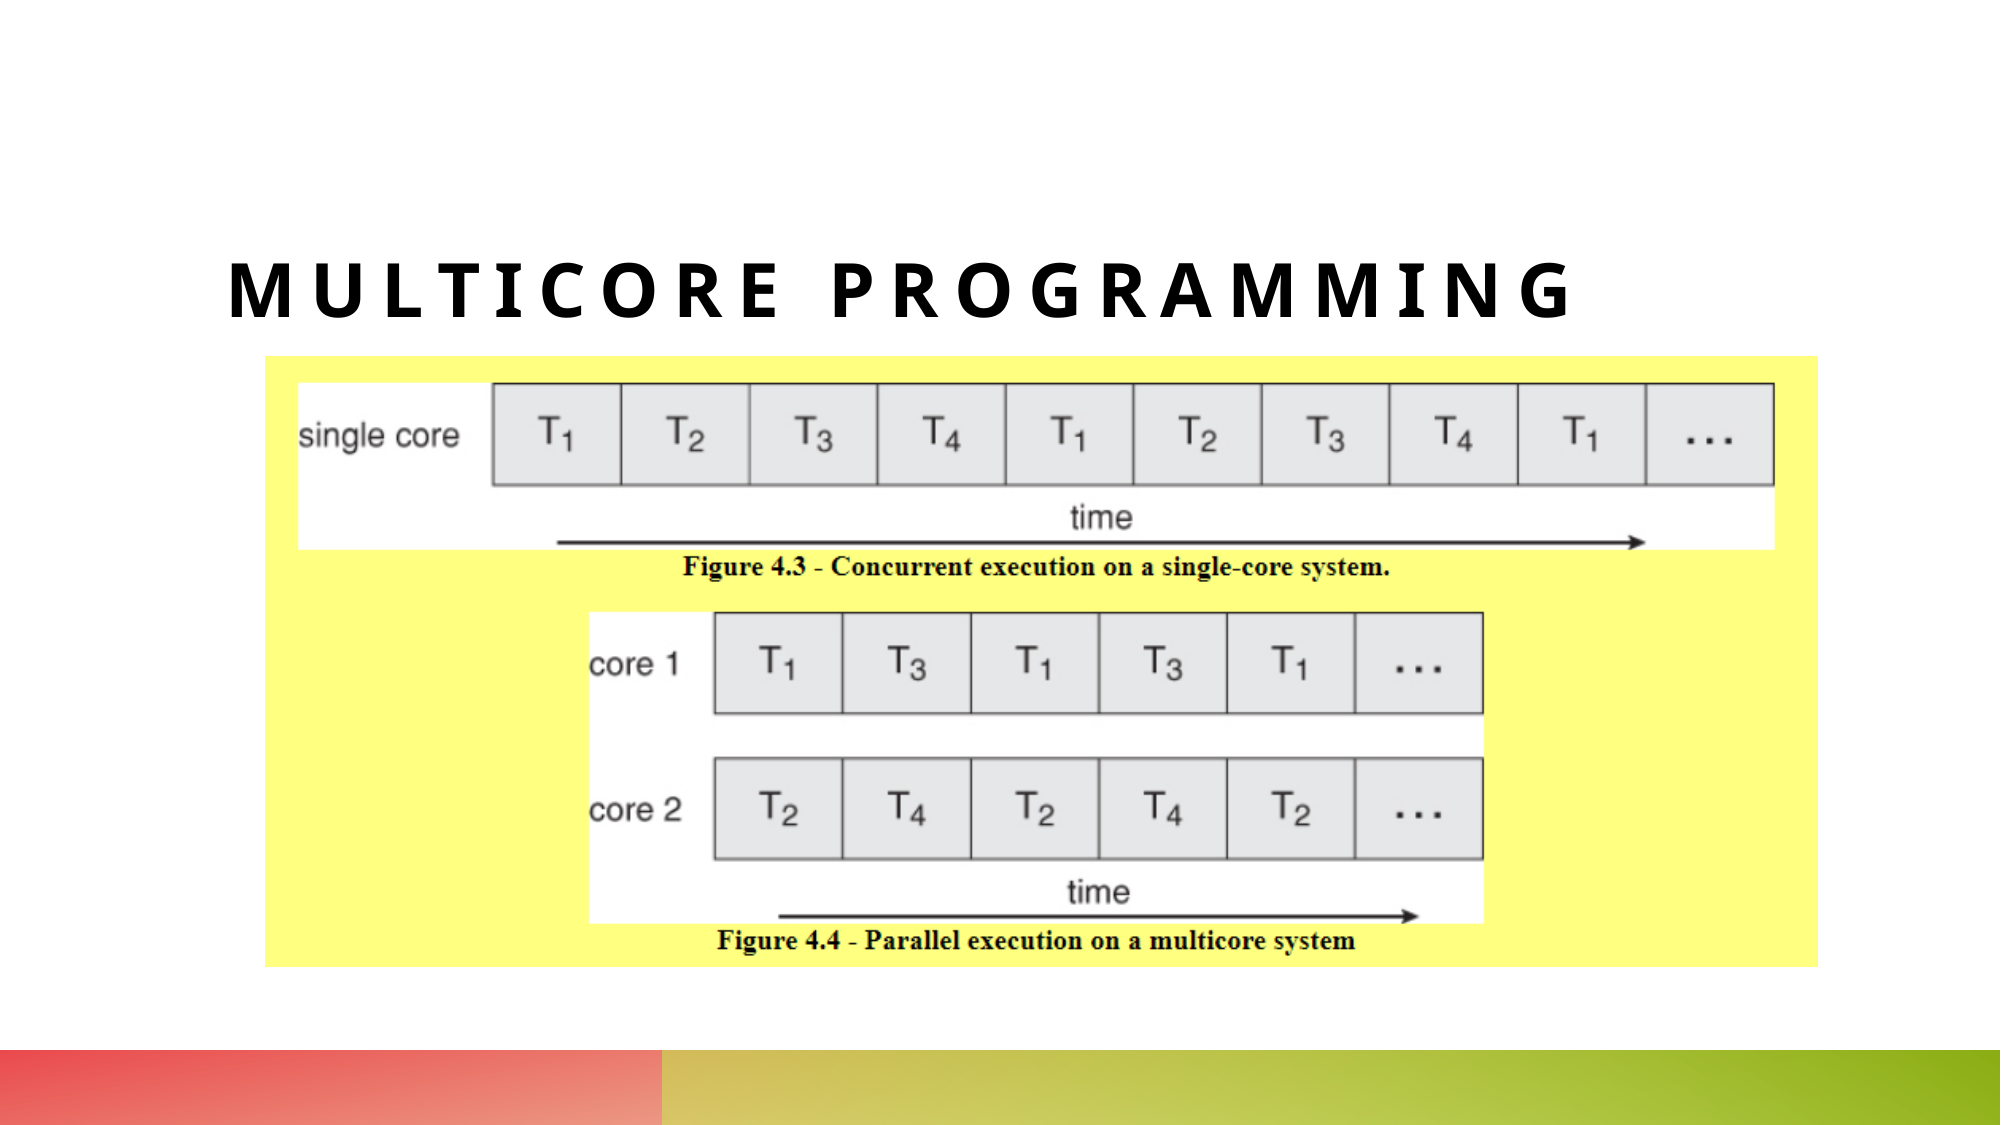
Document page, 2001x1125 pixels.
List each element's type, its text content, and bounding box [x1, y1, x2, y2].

title Multicore programming [225, 130, 1905, 333]
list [265, 356, 1818, 967]
